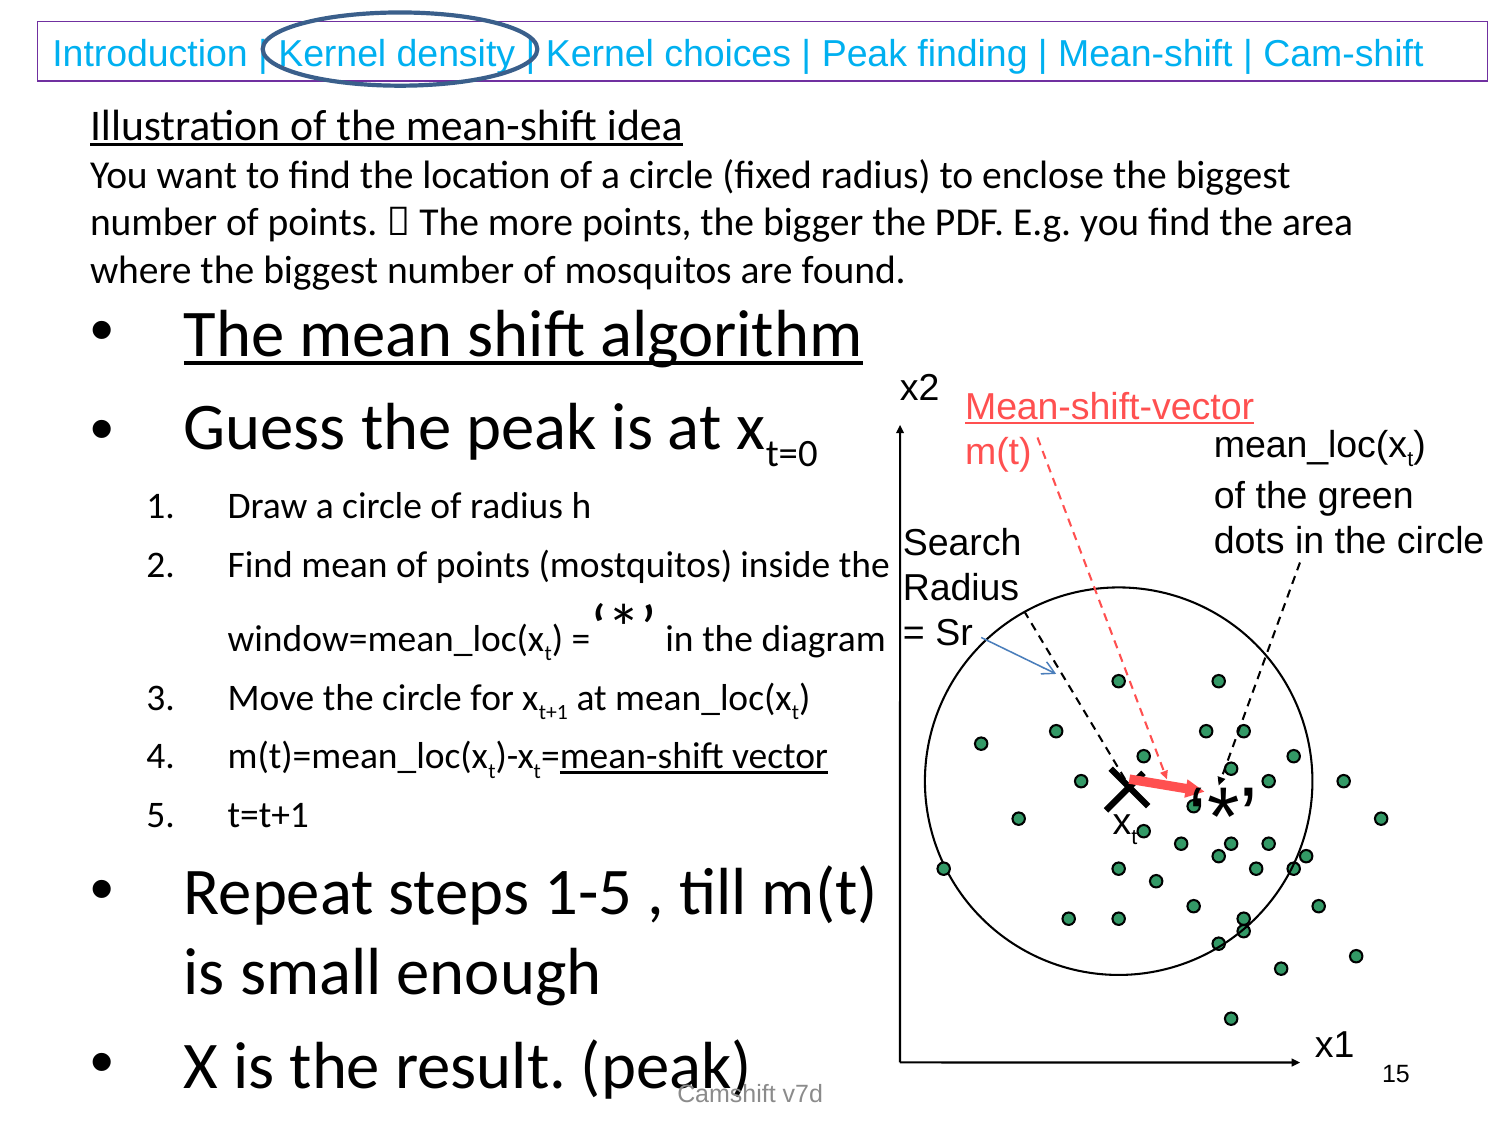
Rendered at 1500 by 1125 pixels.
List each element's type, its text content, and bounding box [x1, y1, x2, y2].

text_box Search Radius = Sr [888, 510, 899, 661]
text_box [1337, 774, 1350, 788]
text_box [924, 587, 1313, 975]
footer Camshift v7d [513, 1062, 988, 1123]
text_box mean_loc(xt) of the green dots in the circle [1199, 412, 1500, 569]
text_box [1216, 944, 1225, 950]
text_box [1312, 899, 1325, 913]
text_box [901, 1058, 1300, 1067]
text_box Mean-shift-vector m(t) [950, 374, 1270, 480]
text_box [1238, 926, 1250, 938]
text_box [1349, 949, 1363, 963]
text_box [1290, 862, 1300, 875]
text_box Search Radius = Sr [901, 510, 1037, 661]
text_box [980, 637, 1057, 675]
list The mean shift algorithm Guess the peak is at xt=0 Draw a circle of radius h Find mean of points (mostquitos) inside the window=mean_loc(xt) =‘*’ in the diagram Move the circle for xt+1 at mean_loc(xt) m(t)=mean_loc(xt)-xt=mean-shift vector t=t+1 Repeat steps 1-5 , till m(t) is small enough X is the result. (peak) [75, 282, 925, 1006]
text_box x1 [1300, 1012, 1370, 1073]
title Illustration of the mean-shift idea You want to find the location of a circle (fixed radius) to enclose the biggest number of points.  The more points, the bigger the PDF. E.g. you find the area where the biggest number of mosquitos are found. [75, 99, 1425, 288]
text_box [1224, 1012, 1238, 1025]
text_box [1274, 962, 1288, 975]
text_box [1299, 849, 1313, 863]
text_box [1374, 812, 1388, 825]
text_box [1160, 769, 1168, 780]
text_box [260, 10, 540, 88]
text_box xt [1098, 789, 1153, 856]
text_box ‘*’ [1173, 754, 1273, 870]
text_box [895, 424, 905, 1063]
text_box x2 [885, 355, 955, 416]
slide_number 15 [1074, 1042, 1425, 1103]
text_box [937, 862, 950, 875]
